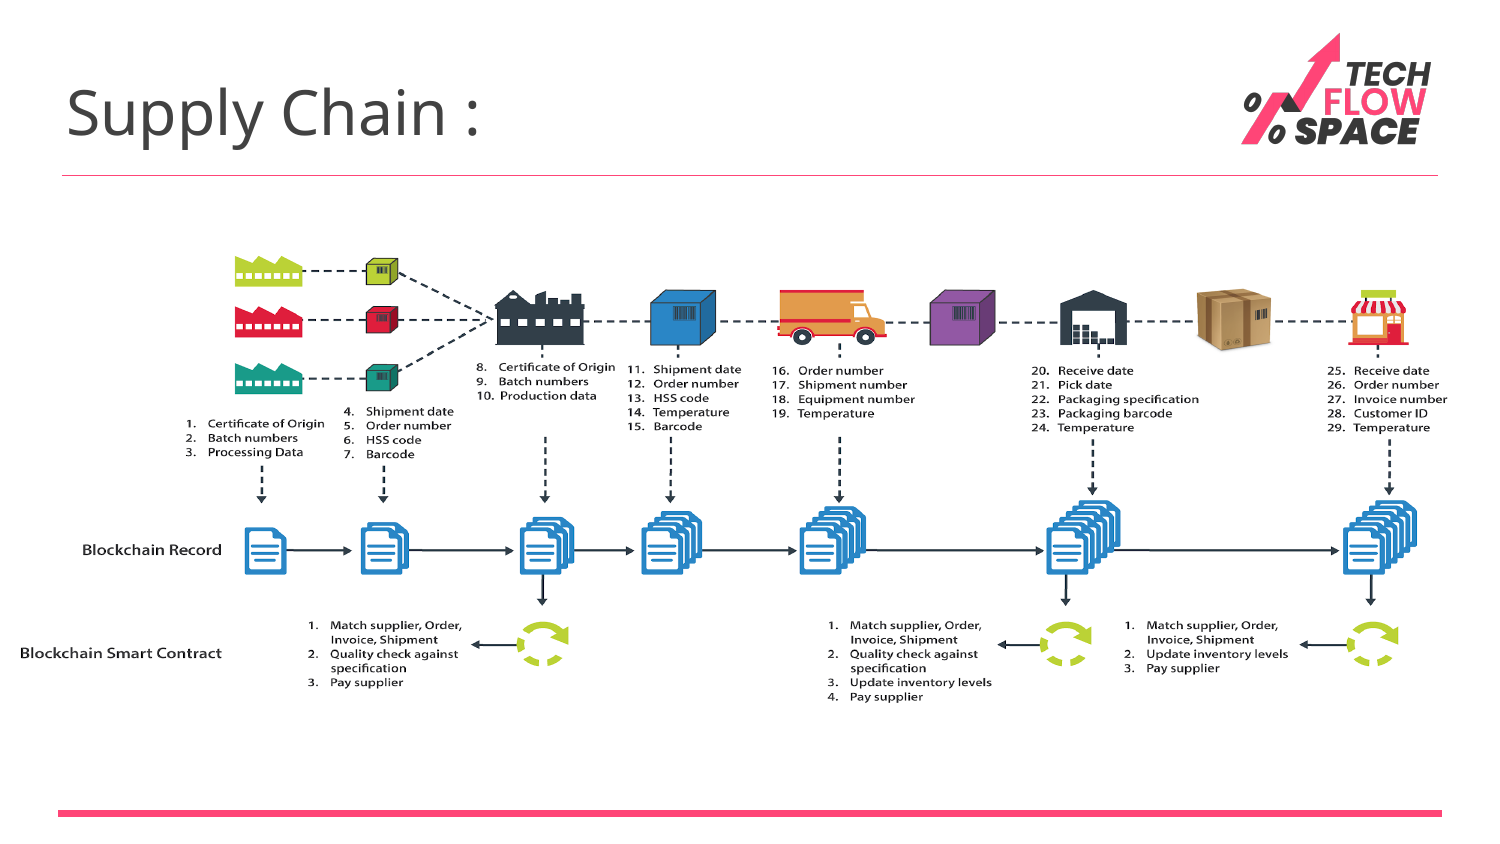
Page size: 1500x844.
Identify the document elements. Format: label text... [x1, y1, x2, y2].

picture [0, 176, 1500, 769]
title Supply Chain : [51, 42, 1077, 163]
picture [1212, 14, 1460, 163]
